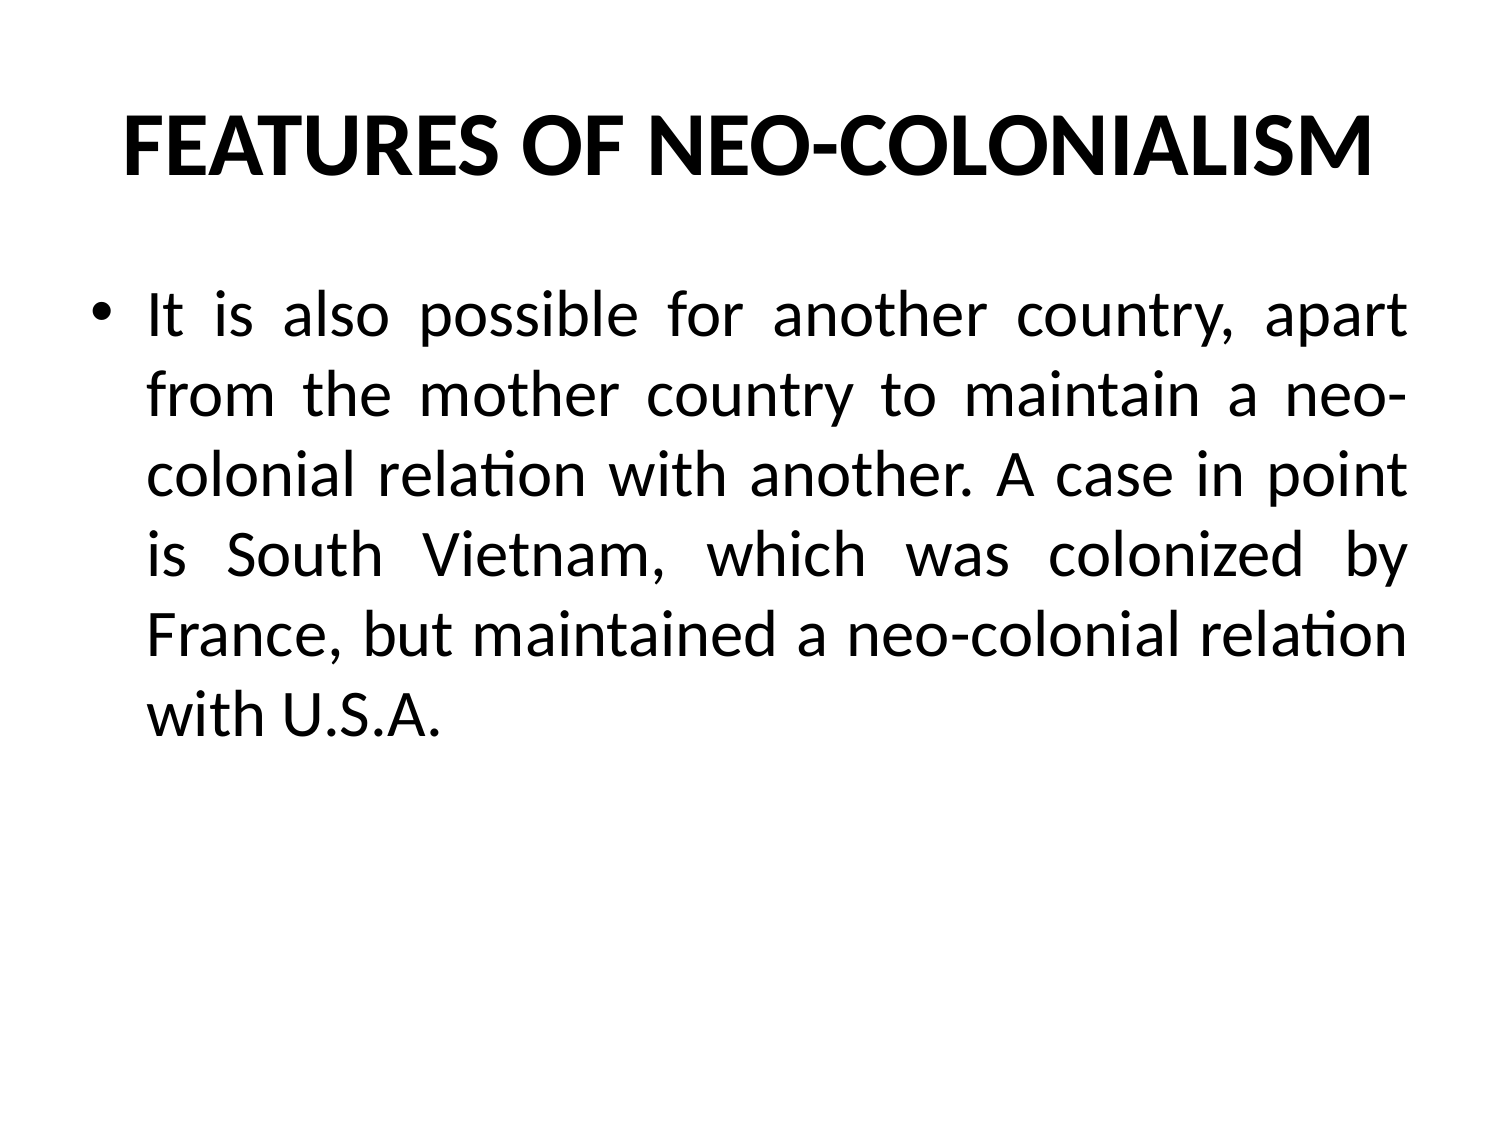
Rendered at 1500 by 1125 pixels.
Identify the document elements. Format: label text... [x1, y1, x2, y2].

list It is also possible for another country, apart from the mother country to maintain a neo-colonial relation with another. A case in point is South Vietnam, which was colonized by France, but maintained a neo-colonial relation with U.S.A. [75, 262, 1425, 1005]
title FEATURES OF NEO-COLONIALISM [75, 45, 1425, 233]
